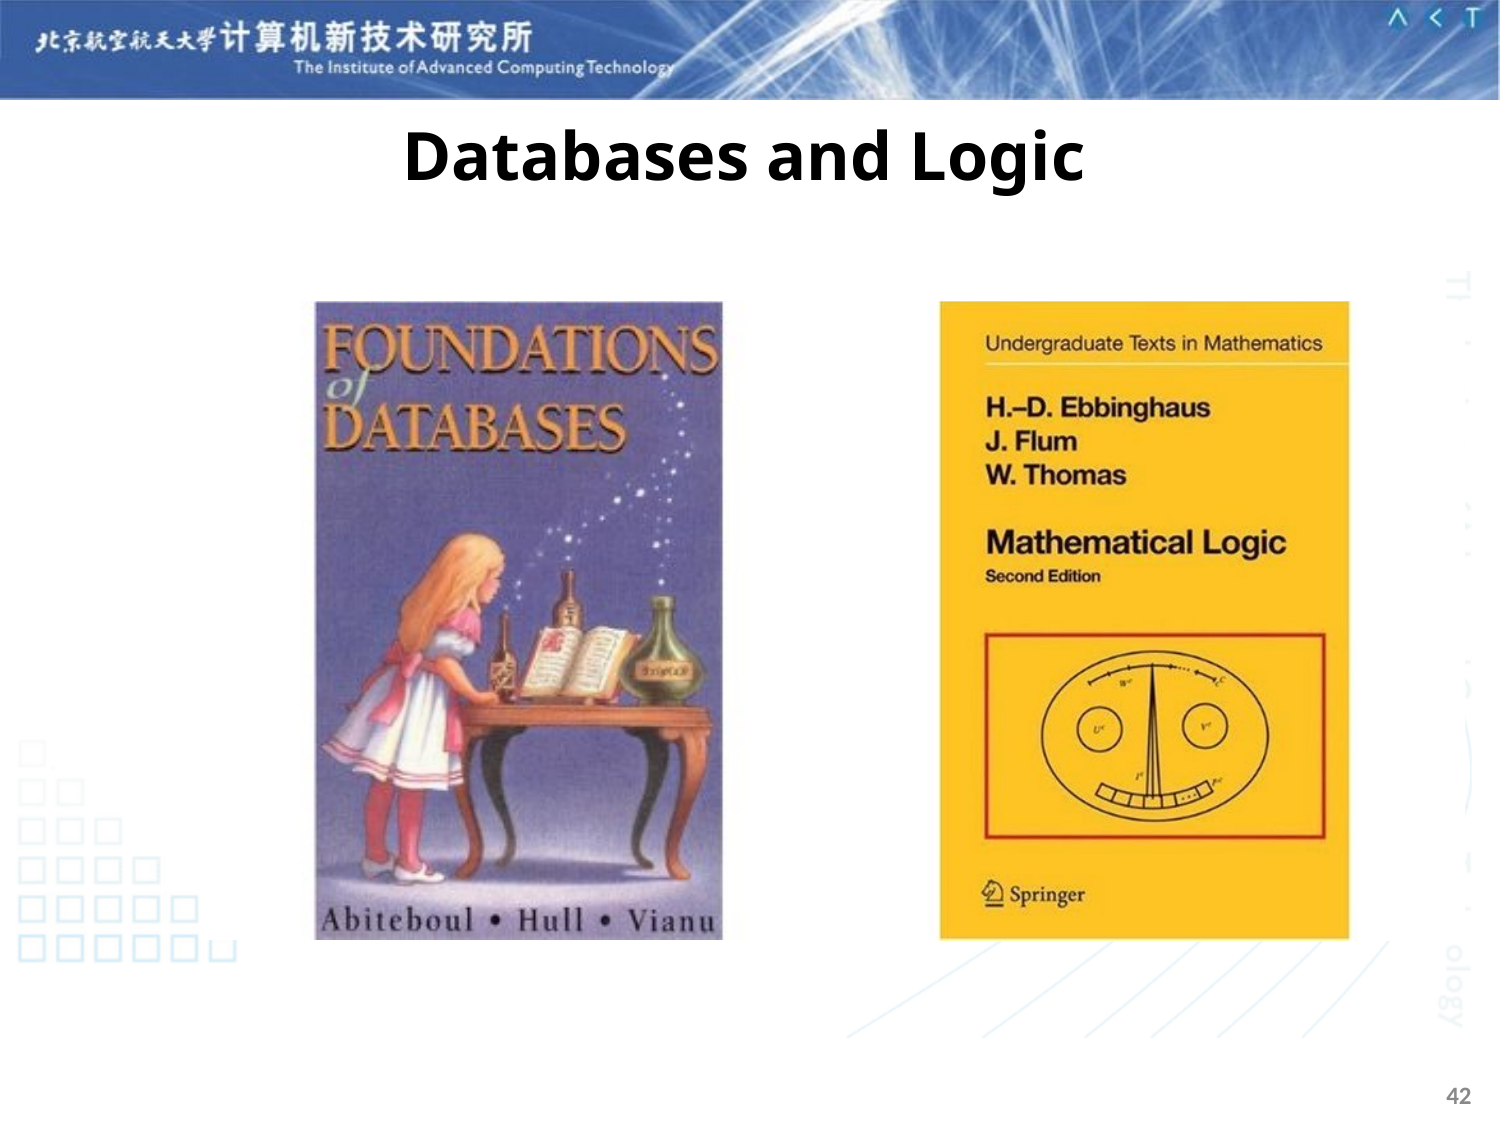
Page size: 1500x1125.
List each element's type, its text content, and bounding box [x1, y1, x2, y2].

slide_number 42 [1136, 1065, 1487, 1125]
picture [0, 0, 1500, 100]
title Databases and Logic [17, 89, 1471, 218]
picture [0, 271, 1500, 1038]
